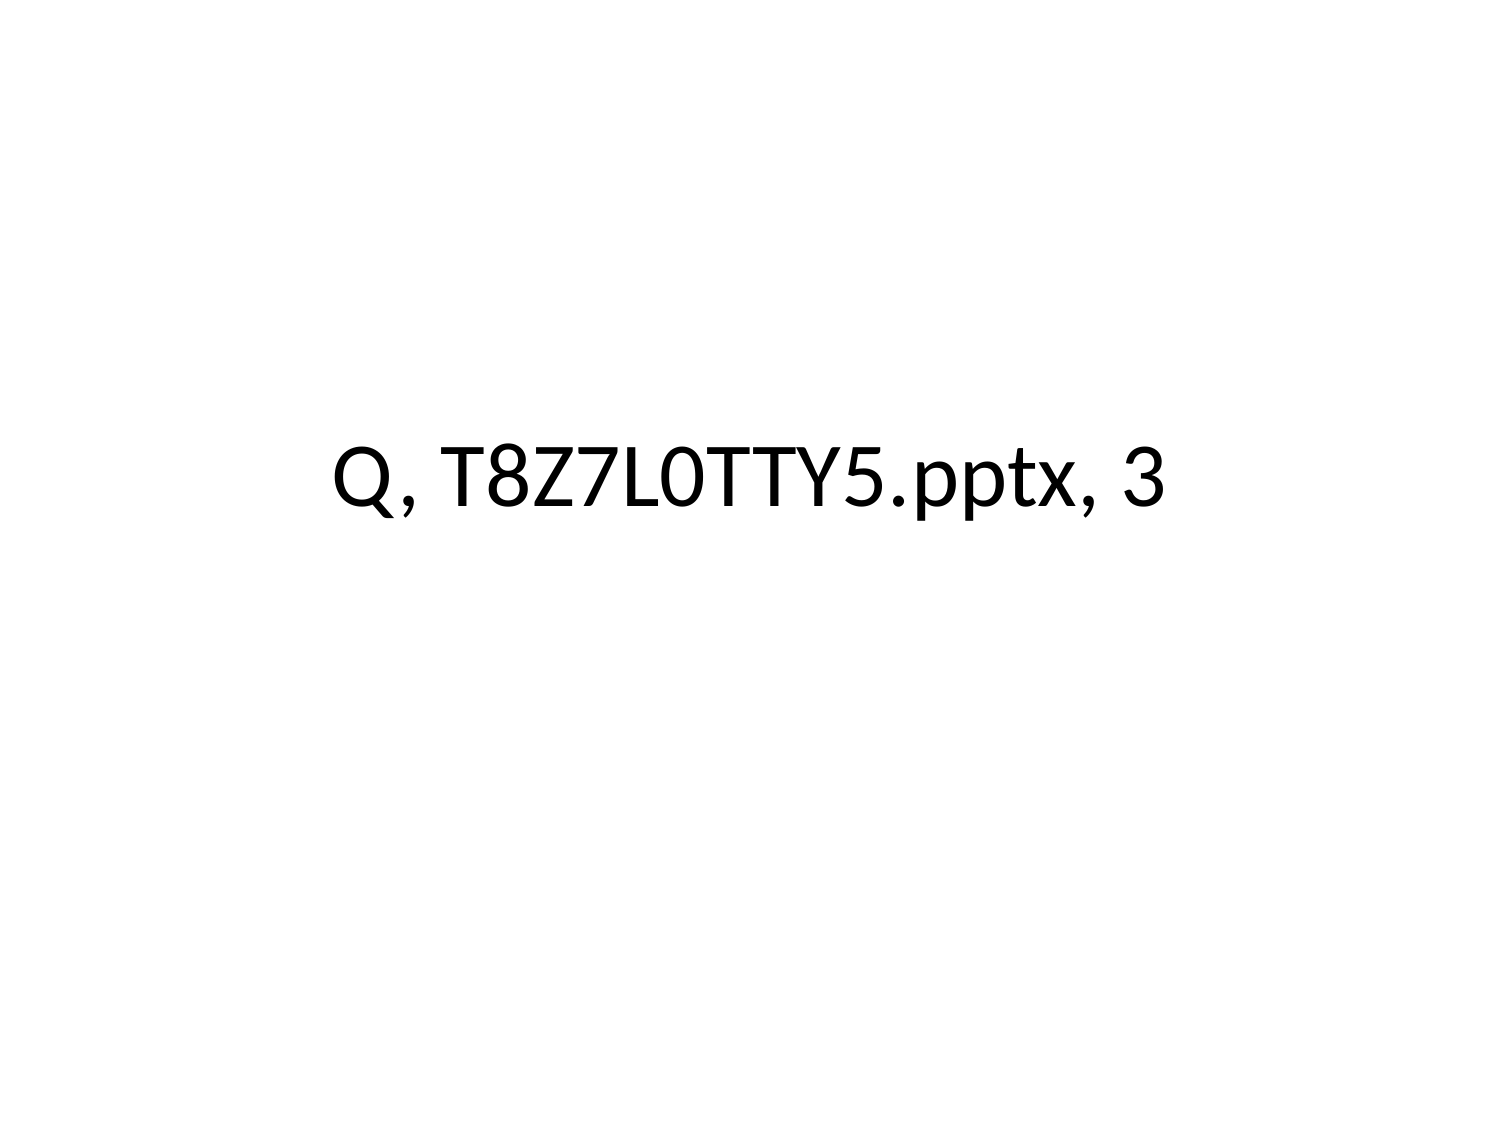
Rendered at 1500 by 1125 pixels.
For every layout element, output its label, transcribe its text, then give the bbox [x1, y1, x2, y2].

title Q, T8Z7L0TTY5.pptx, 3 [112, 349, 1388, 591]
